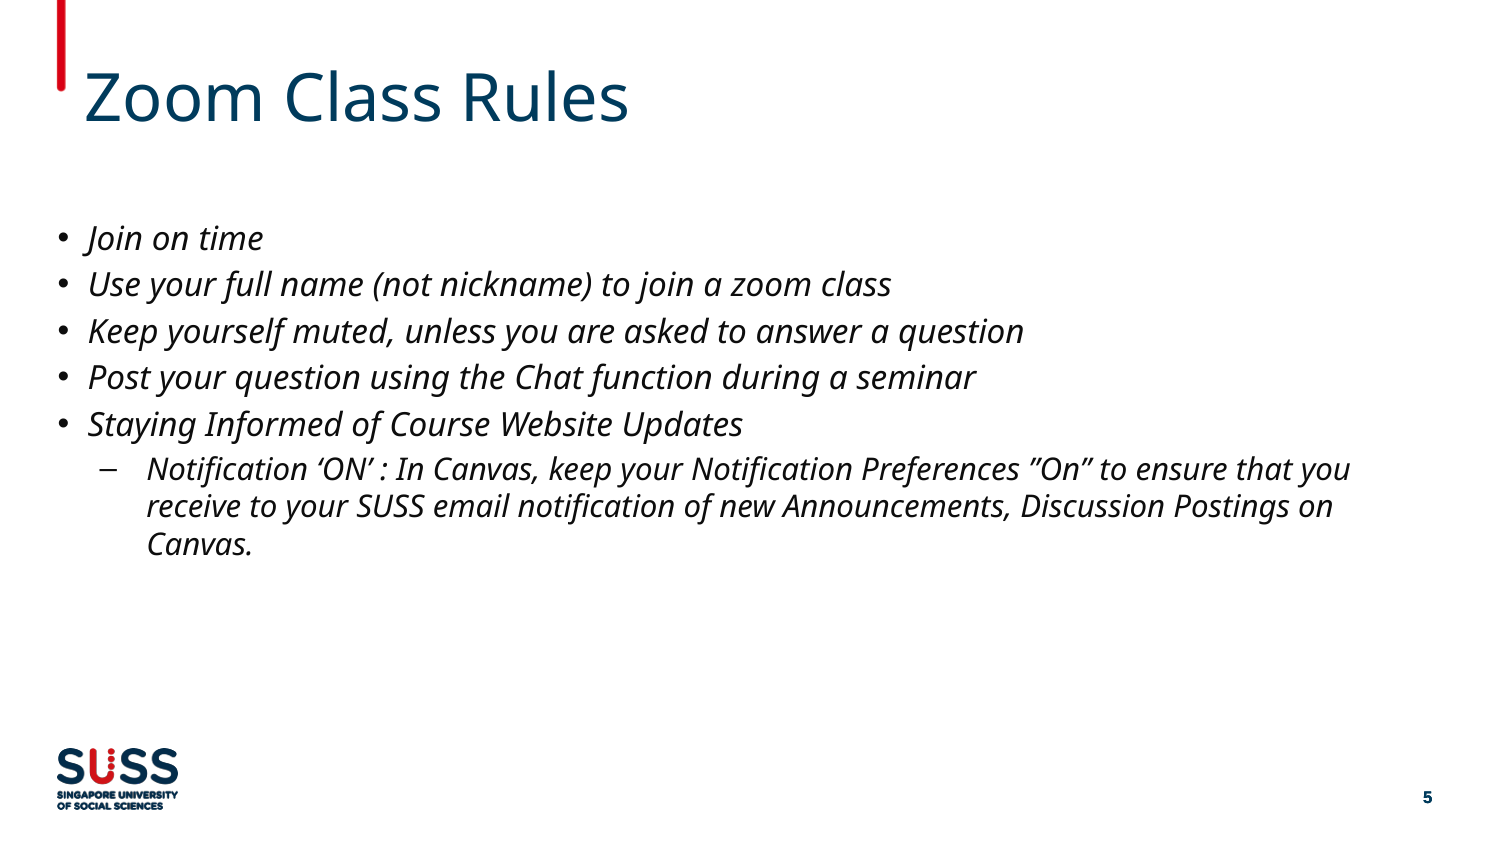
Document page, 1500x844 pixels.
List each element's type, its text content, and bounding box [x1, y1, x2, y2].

title Zoom Class Rules [69, 46, 1448, 135]
picture [57, 748, 178, 810]
picture [56, 0, 70, 106]
list Join on time Use your full name (not nickname) to join a zoom class Keep yourself muted, unless you are asked to answer a question Post your question using the Chat function during a seminar Staying Informed of Course Website Updates Notification ‘ON’ : In Canvas, keep your Notification Preferences ”On” to ensure that you receive to your SUSS email notification of new Announcements, Discussion Postings on Canvas. [42, 209, 1448, 685]
